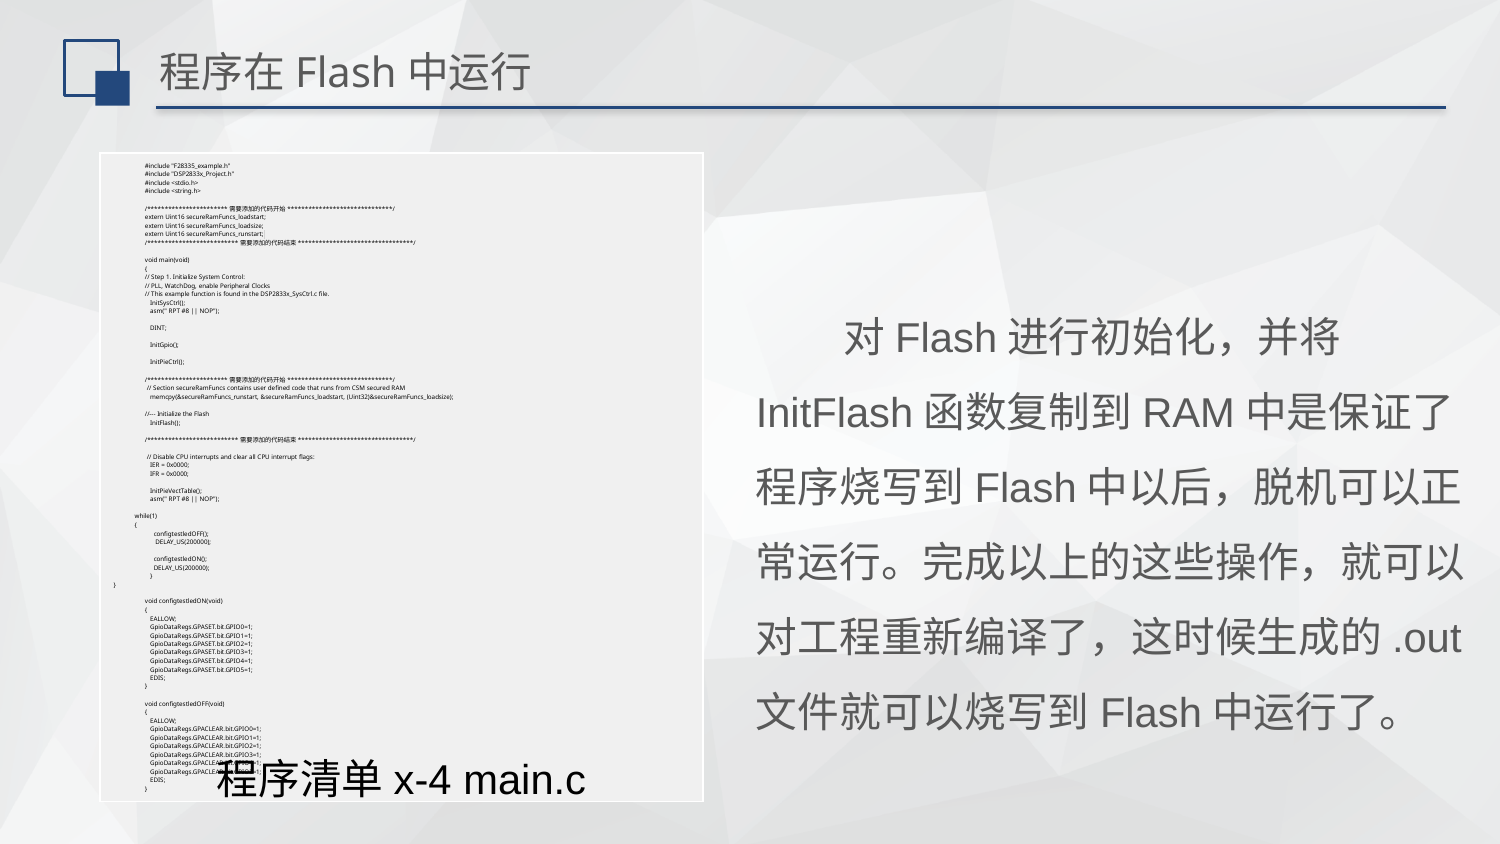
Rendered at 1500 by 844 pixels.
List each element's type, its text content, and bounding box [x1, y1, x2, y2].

picture [0, 0, 1500, 844]
title 程序在Flash中运行 [148, 43, 1117, 99]
text_box 对Flash进行初始化，并将InitFlash函数复制到RAM中是保证了程序烧写到Flash中以后，脱机可以正常运行。完成以上的这些操作，就可以对工程重新编译了，这时候生成的.out文件就可以烧写到Flash中运行了。 [741, 278, 1492, 743]
text_box 程序清单x-4 main.c [201, 745, 602, 810]
table_header #include "F28335_example.h" #include "DSP2833x_Project.h" #include <stdio.h> #include <string.h> /***********************需要添加的代码开始******************************/ extern Uint16 secureRamFuncs_loadstart; extern Uint16 secureRamFuncs_loadsize; extern Uint16 secureRamFuncs_runstart; /**************************需要添加的代码结束*********************************/ void main(void) { // Step 1. Initialize System Control: // PLL, WatchDog, enable Peripheral Clocks // This example function is found in the DSP2833x_SysCtrl.c file. InitSysCtrl(); asm(" RPT #8 || NOP"); DINT; InitGpio(); InitPieCtrl(); /***********************需要添加的代码开始******************************/ // Section secureRamFuncs contains user defined code that runs from CSM secured RAM memcpy(&secureRamFuncs_runstart, &secureRamFuncs_loadstart, (Uint32)&secureRamFuncs_loadsize); //--- Initialize the Flash InitFlash(); /**************************需要添加的代码结束*********************************/ // Disable CPU interrupts and clear all CPU interrupt flags: IER = 0x0000; IFR = 0x0000; InitPieVectTable(); asm(" RPT #8 || NOP"); while(1) { configtestledOFF(); DELAY_US(200000); configtestledON(); DELAY_US(200000); } } void configtestledON(void) { EALLOW; GpioDataRegs.GPASET.bit.GPIO0=1; GpioDataRegs.GPASET.bit.GPIO1=1; GpioDataRegs.GPASET.bit.GPIO2=1; GpioDataRegs.GPASET.bit.GPIO3=1; GpioDataRegs.GPASET.bit.GPIO4=1; GpioDataRegs.GPASET.bit.GPIO5=1; EDIS; } void configtestledOFF(void) { EALLOW; GpioDataRegs.GPACLEAR.bit.GPIO0=1; GpioDataRegs.GPACLEAR.bit.GPIO1=1; GpioDataRegs.GPACLEAR.bit.GPIO2=1; GpioDataRegs.GPACLEAR.bit.GPIO3=1; GpioDataRegs.GPACLEAR.bit.GPIO4=1; GpioDataRegs.GPACLEAR.bit.GPIO5=1; EDIS; } [101, 154, 702, 801]
